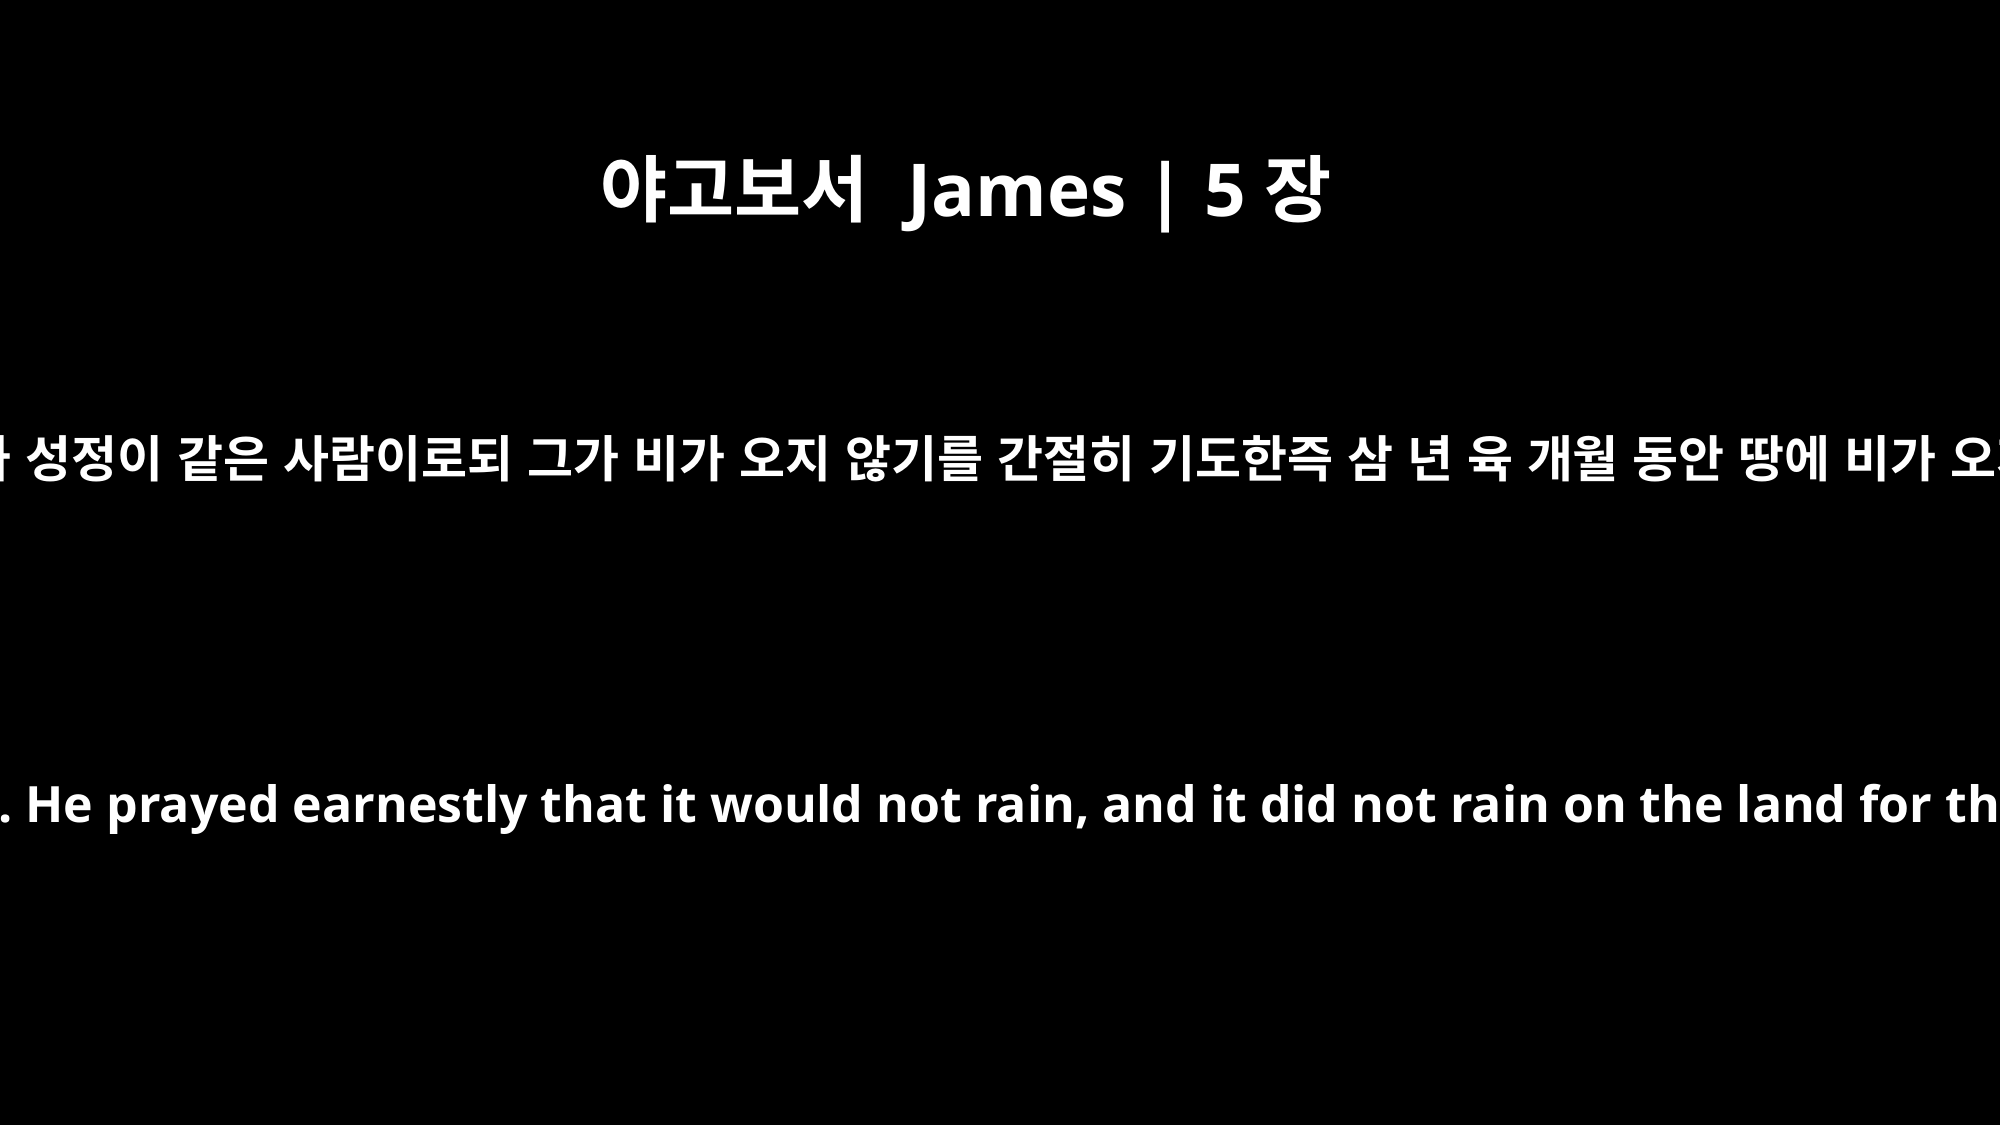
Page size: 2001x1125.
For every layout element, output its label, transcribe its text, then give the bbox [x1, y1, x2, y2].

text_box 야고보서 James | 5장 [585, 136, 1347, 239]
text_box Elijah was a man just like us. He prayed earnestly that it would not rain, and it did not rain on the land for three and a half years. [0, 764, 2000, 840]
text_box 17 엘리야는 우리와 성정이 같은 사람이로되 그가 비가 오지 않기를 간절히 기도한즉 삼 년 육 개월 동안 땅에 비가 오지 아니하고 [0, 359, 2000, 495]
